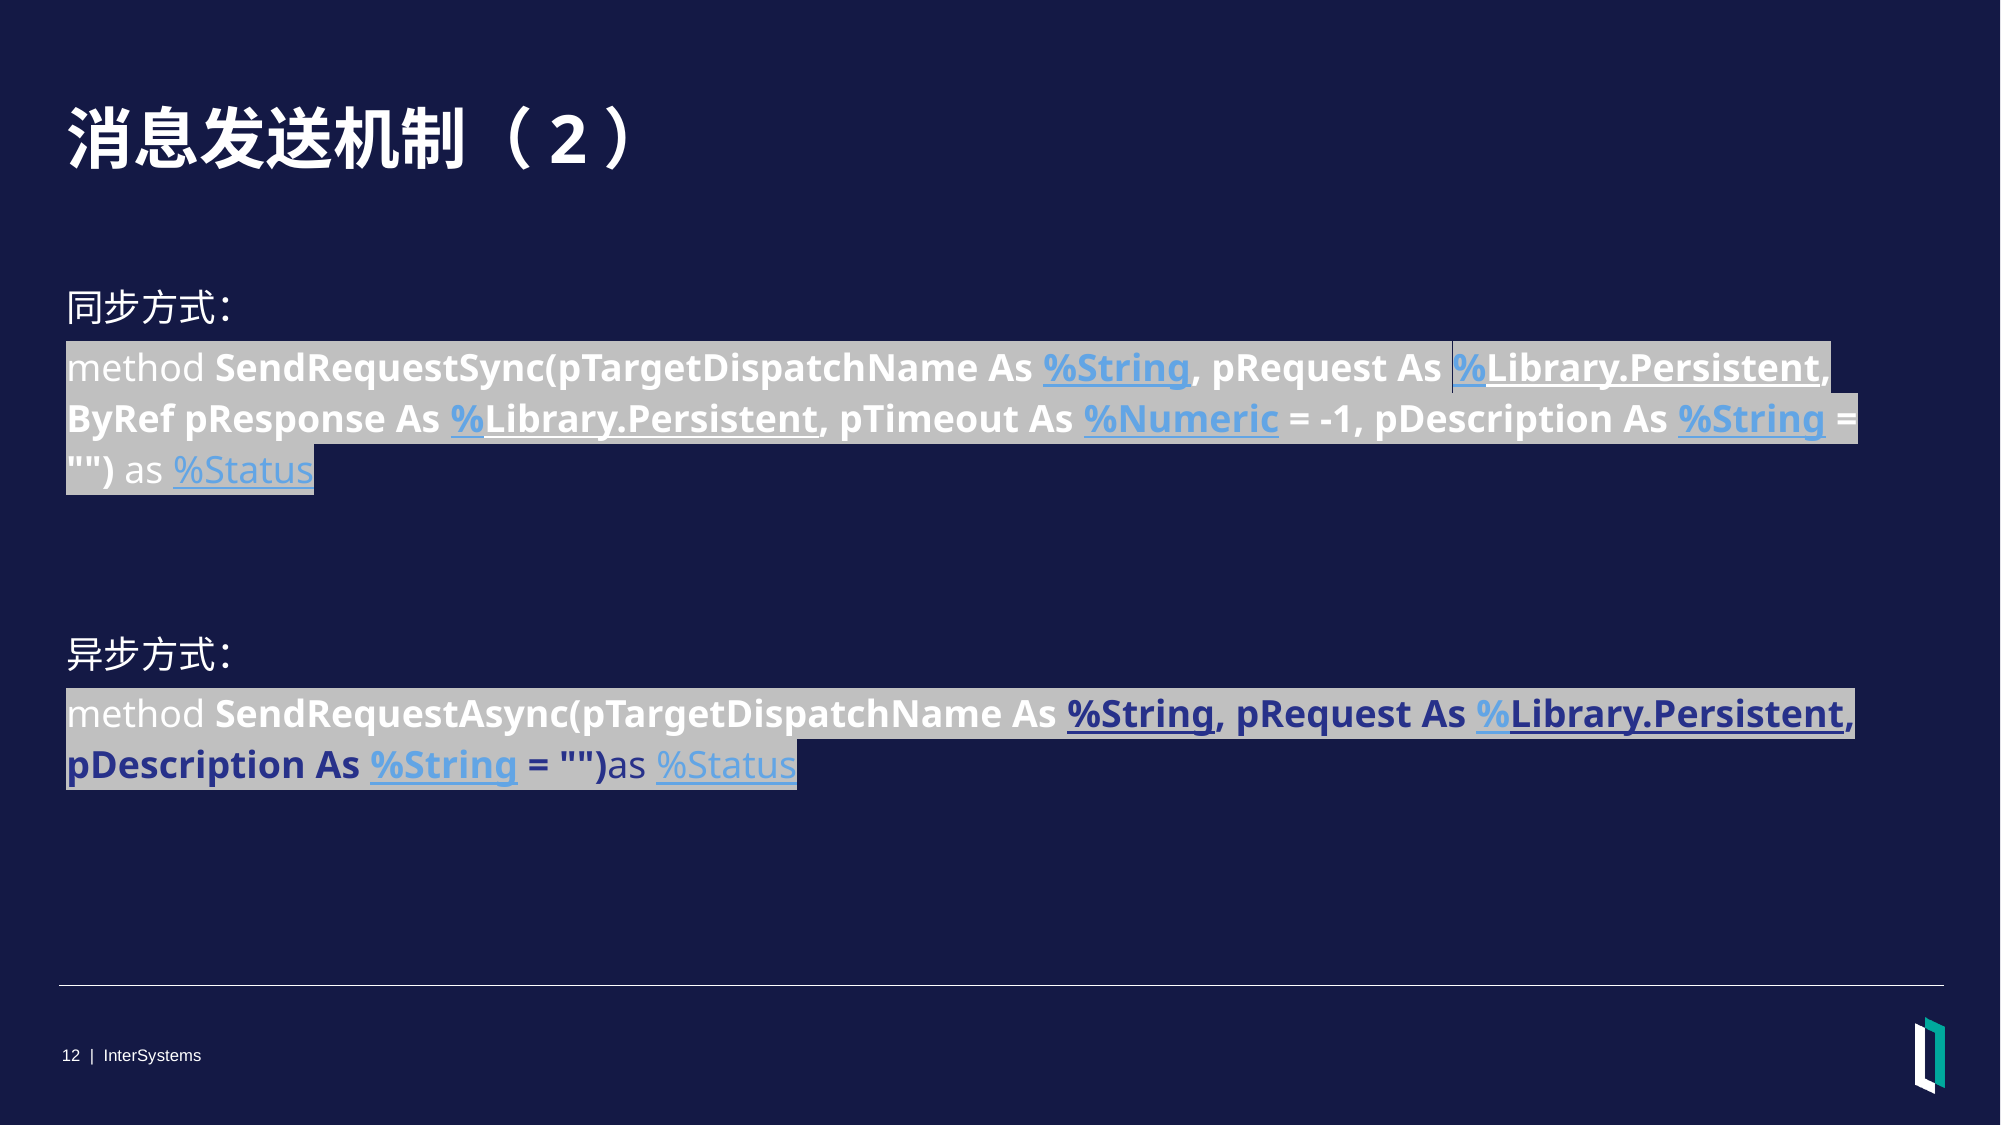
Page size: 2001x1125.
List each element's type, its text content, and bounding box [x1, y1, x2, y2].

picture [1915, 1017, 1945, 1094]
title 消息发送机制（2） [58, 37, 1945, 179]
list 同步方式： method SendRequestSync(pTargetDispatchName As %String, pRequest As %Library.Persistent, ByRef pResponse As %Library.Persistent, pTimeout As %Numeric = -1, pDescription As %String = "") as %Status 异步方式： method SendRequestAsync(pTargetDispatchName As %String, pRequest As %Library.Persistent, pDescription As %String = "")as %Status [58, 217, 1945, 947]
